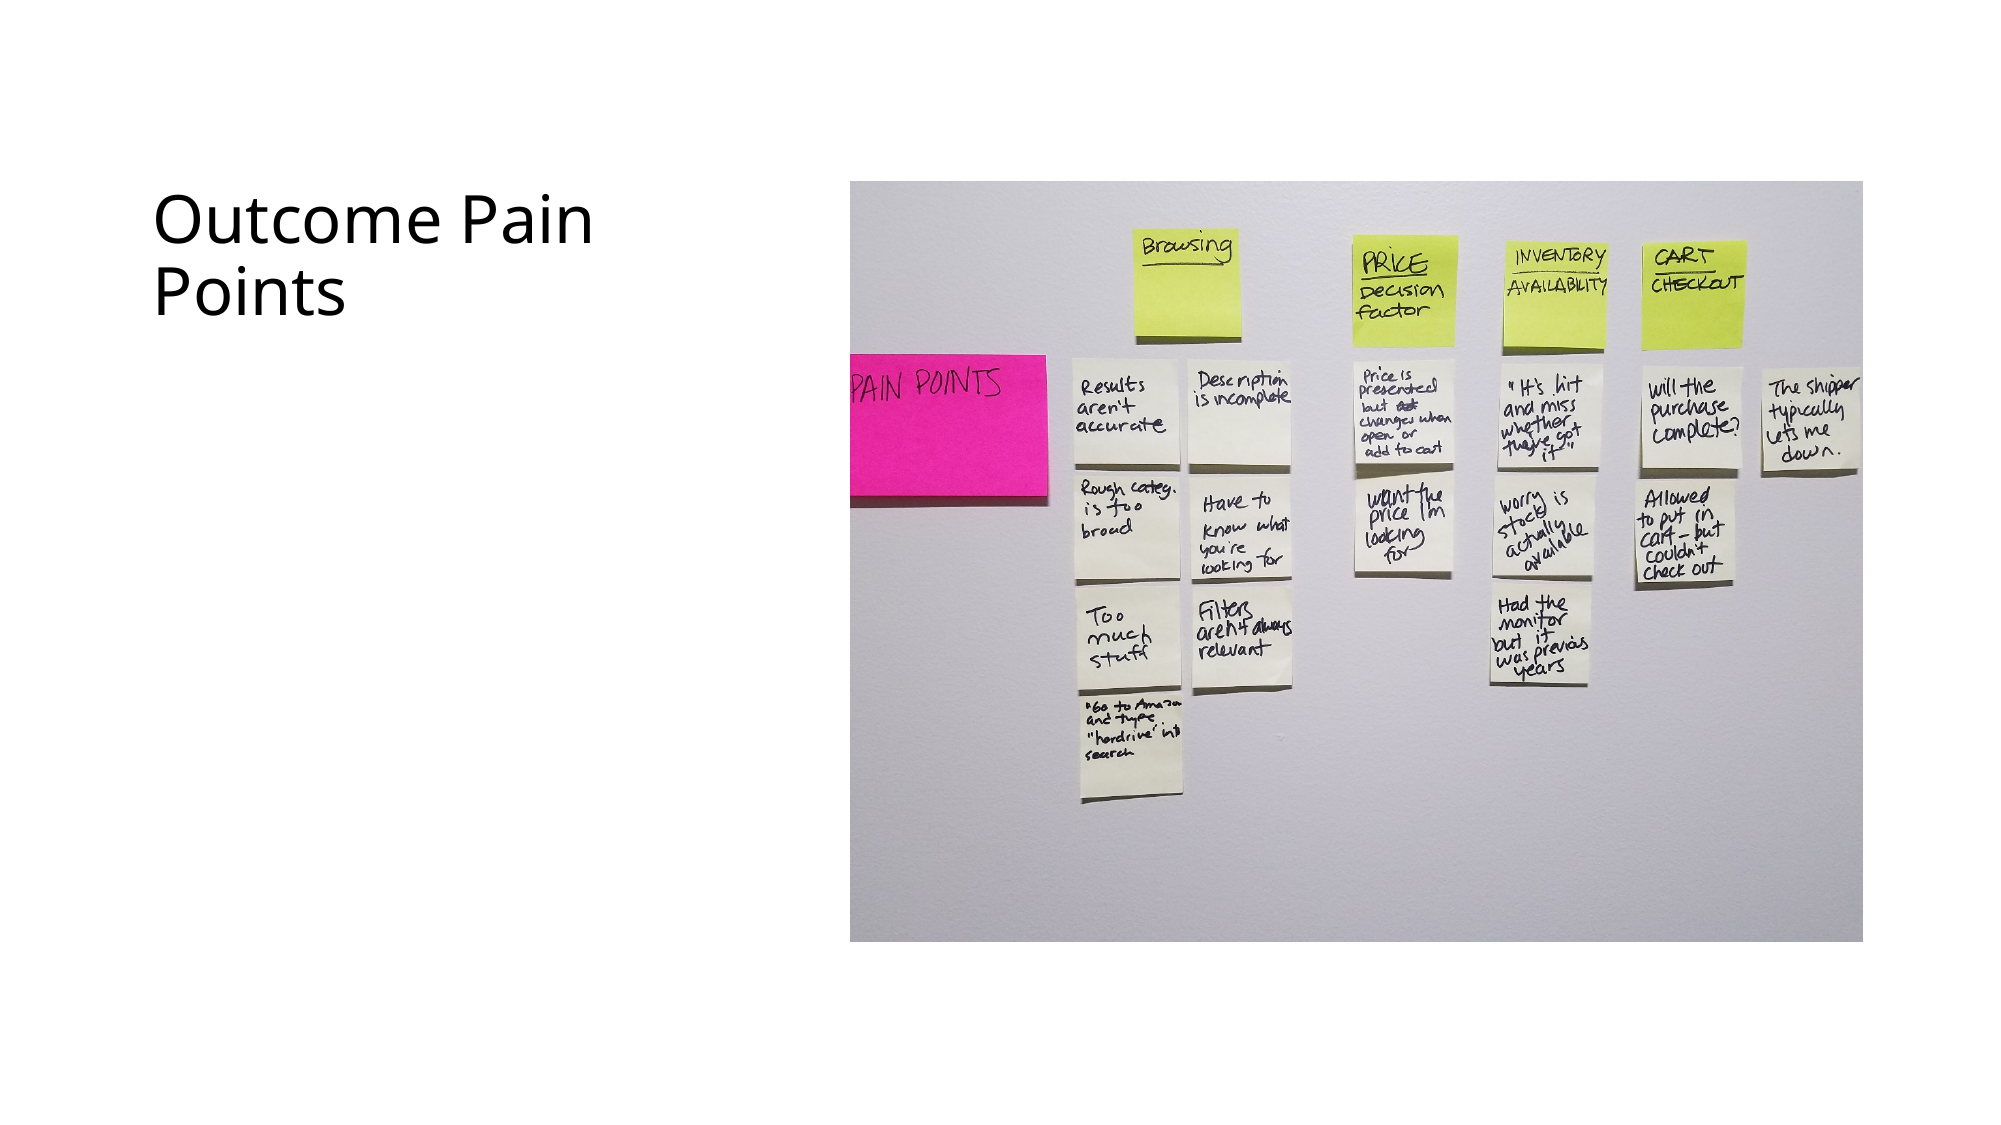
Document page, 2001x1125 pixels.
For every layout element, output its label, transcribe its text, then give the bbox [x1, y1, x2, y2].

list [850, 181, 1863, 942]
title Outcome Pain Points [137, 75, 783, 338]
